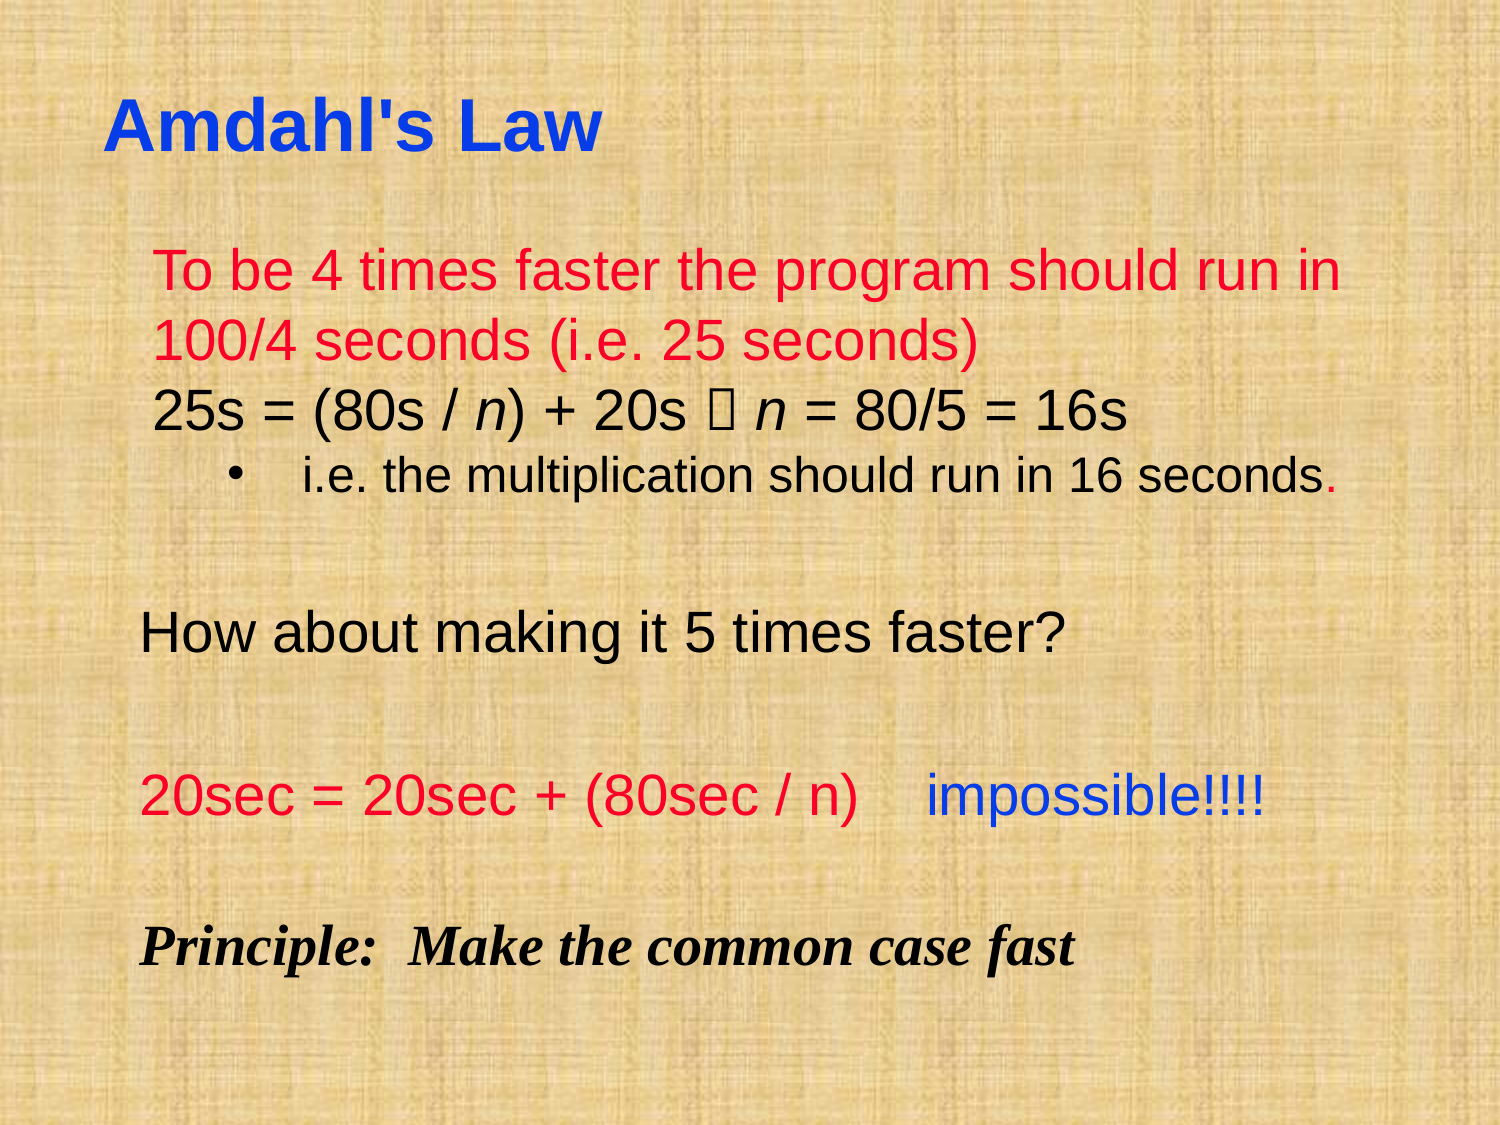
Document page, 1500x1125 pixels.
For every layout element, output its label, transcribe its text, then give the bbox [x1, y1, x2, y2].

list How about making it 5 times faster? 20sec = 20sec + (80sec / n) impossible!!!! Principle: Make the common case fast [125, 600, 1463, 990]
picture [0, 0, 1500, 1125]
text_box To be 4 times faster the program should run in 100/4 seconds (i.e. 25 seconds) 25s = (80s / n) + 20s  n = 80/5 = 16s i.e. the multiplication should run in 16 seconds. [137, 224, 1400, 510]
title Amdahl's Law [87, 81, 1425, 175]
text_box [36, 51, 387, 130]
